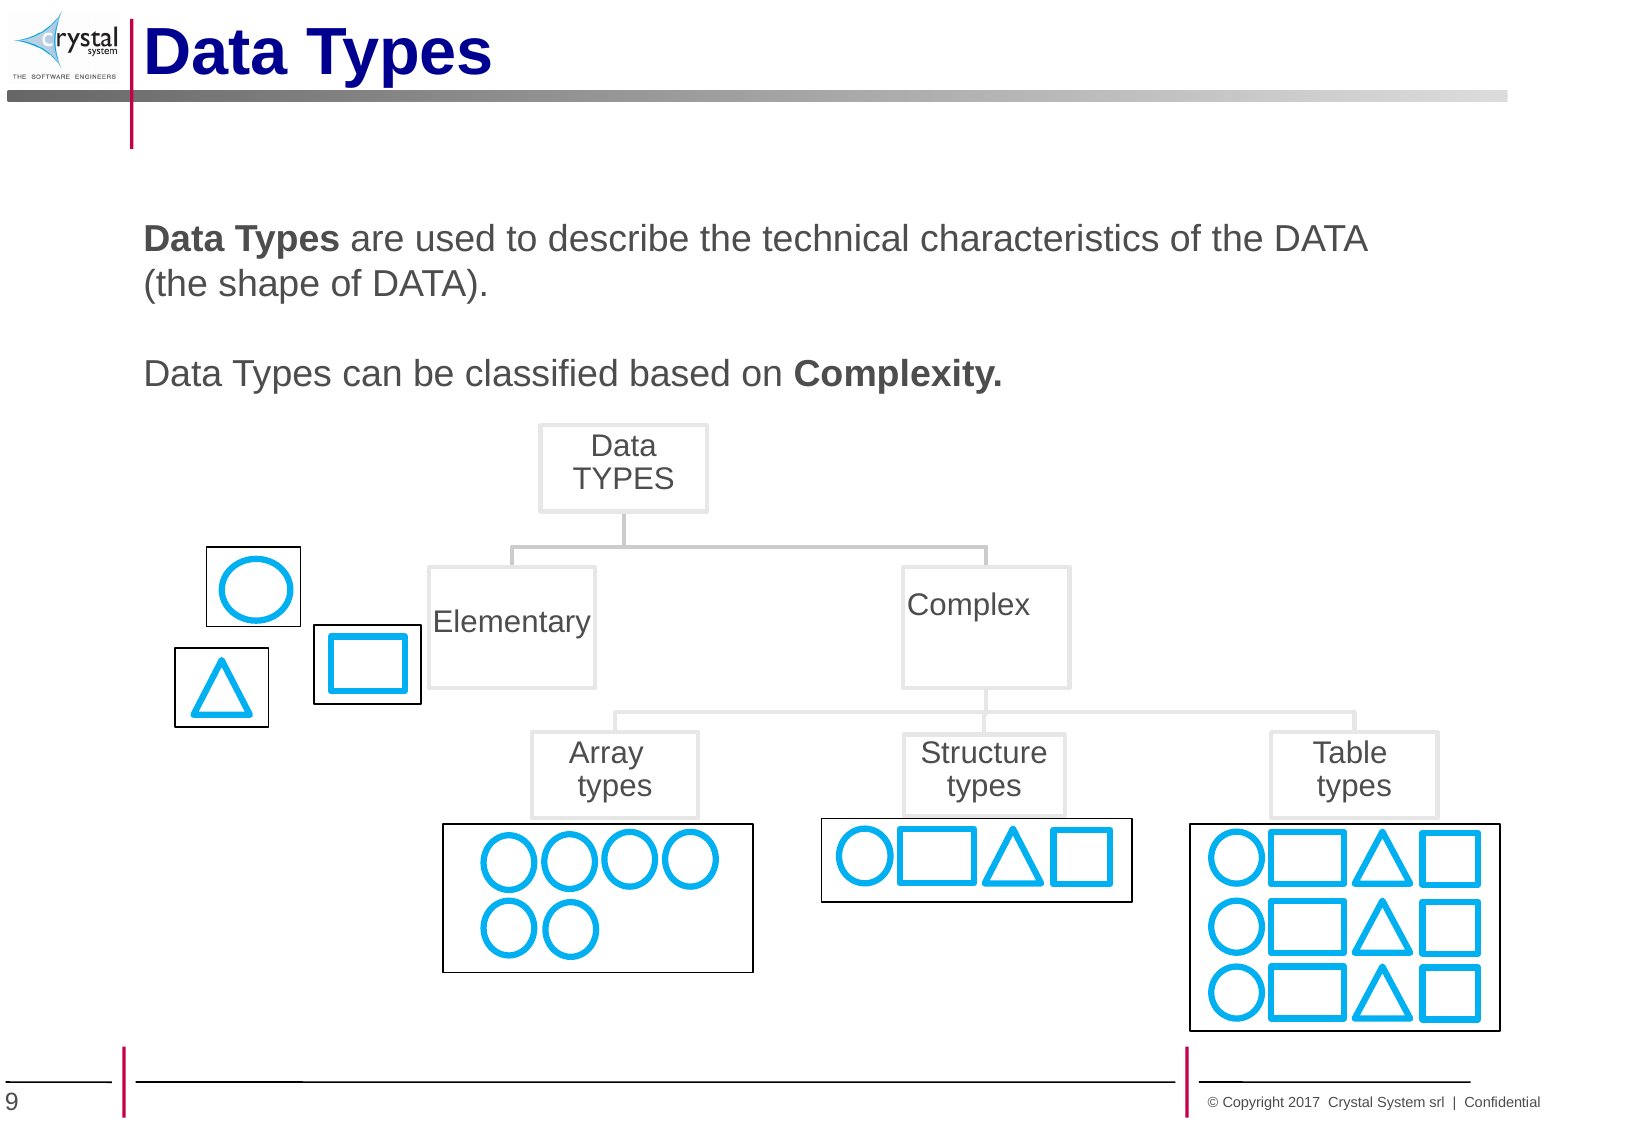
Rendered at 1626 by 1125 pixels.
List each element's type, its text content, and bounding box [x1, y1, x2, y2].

text_box Data Types are used to describe the technical characteristics of the DATA (the shape of DATA). Data Types can be classified based on Complexity. [128, 206, 1415, 423]
picture [7, 11, 125, 84]
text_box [5, 424, 1501, 1032]
title Data Types [128, 0, 1604, 83]
